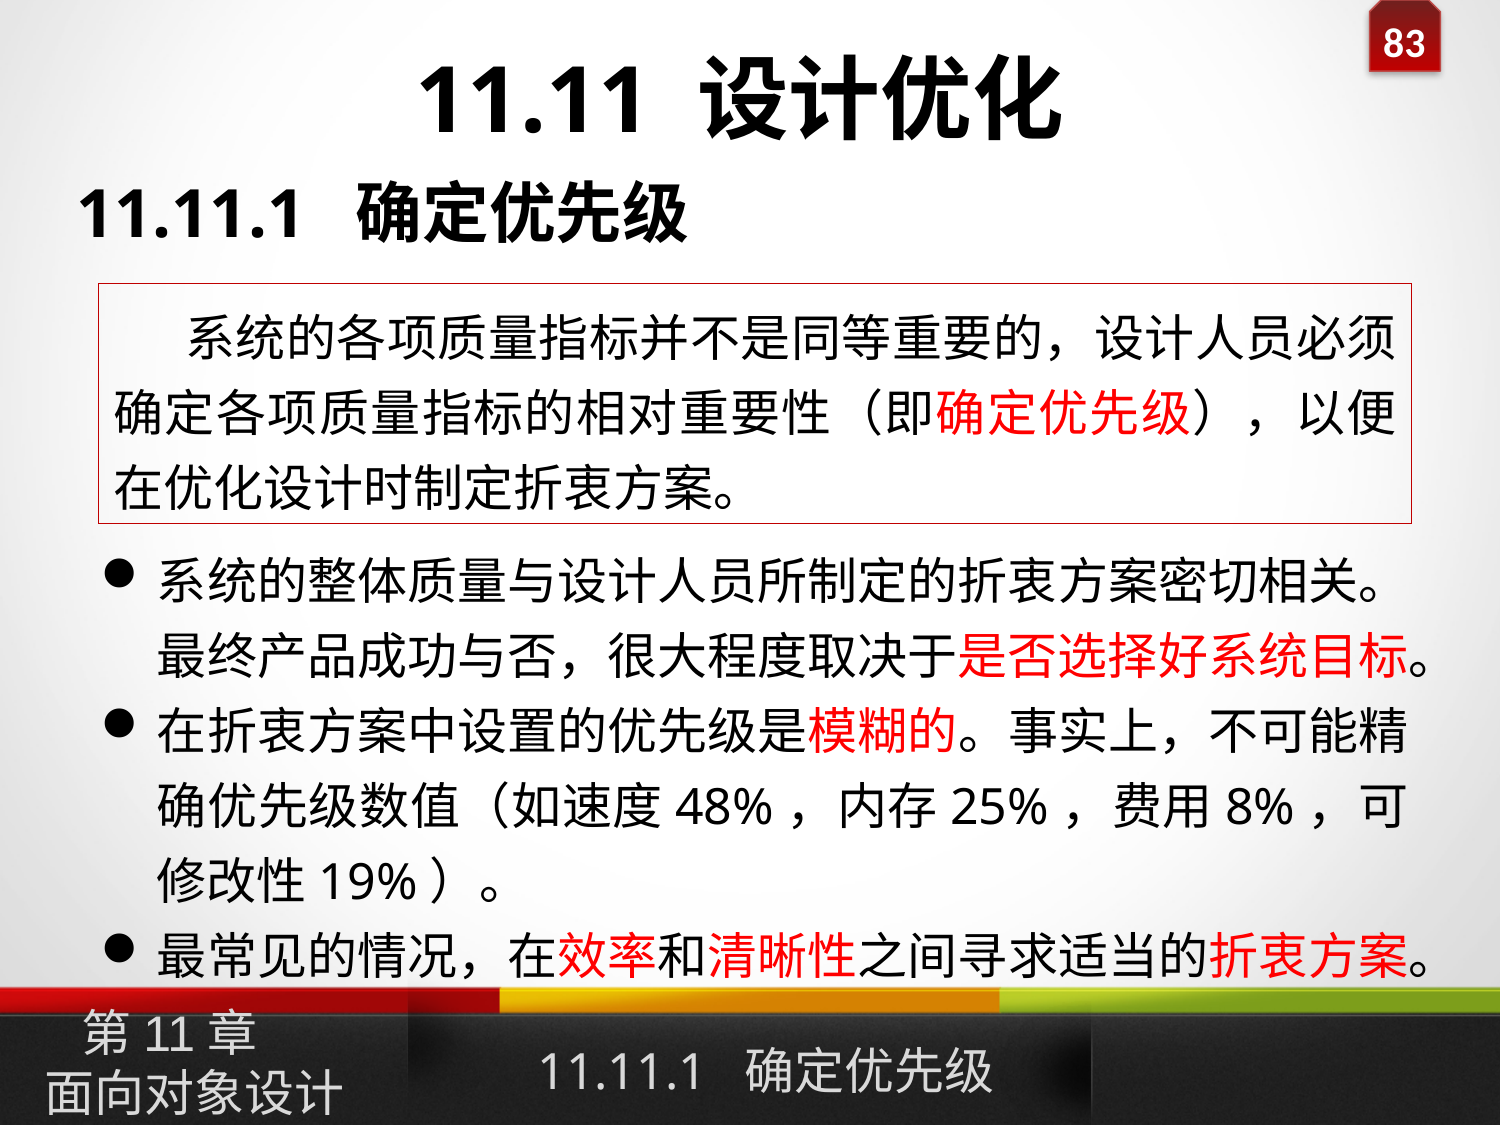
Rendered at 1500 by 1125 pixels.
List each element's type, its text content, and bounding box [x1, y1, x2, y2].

text_box 系统的各项质量指标并不是同等重要的，设计人员必须确定各项质量指标的相对重要性（即确定优先级），以便在优化设计时制定折衷方案。 [98, 283, 1412, 524]
text_box 11.11.1 确定优先级 [61, 162, 1412, 263]
picture [0, 0, 1500, 1125]
text_box 系统的整体质量与设计人员所制定的折衷方案密切相关。最终产品成功与否，很大程度取决于是否选择好系统目标。 在折衷方案中设置的优先级是模糊的。事实上，不可能精确优先级数值（如速度48%，内存25%，费用8%，可修改性19%）。 最常见的情况，在效率和清晰性之间寻求适当的折衷方案。 [85, 527, 1424, 992]
title 11.11 设计优化 [64, 2, 1416, 191]
text_box 11.11.1 确定优先级 [419, 1013, 1113, 1125]
